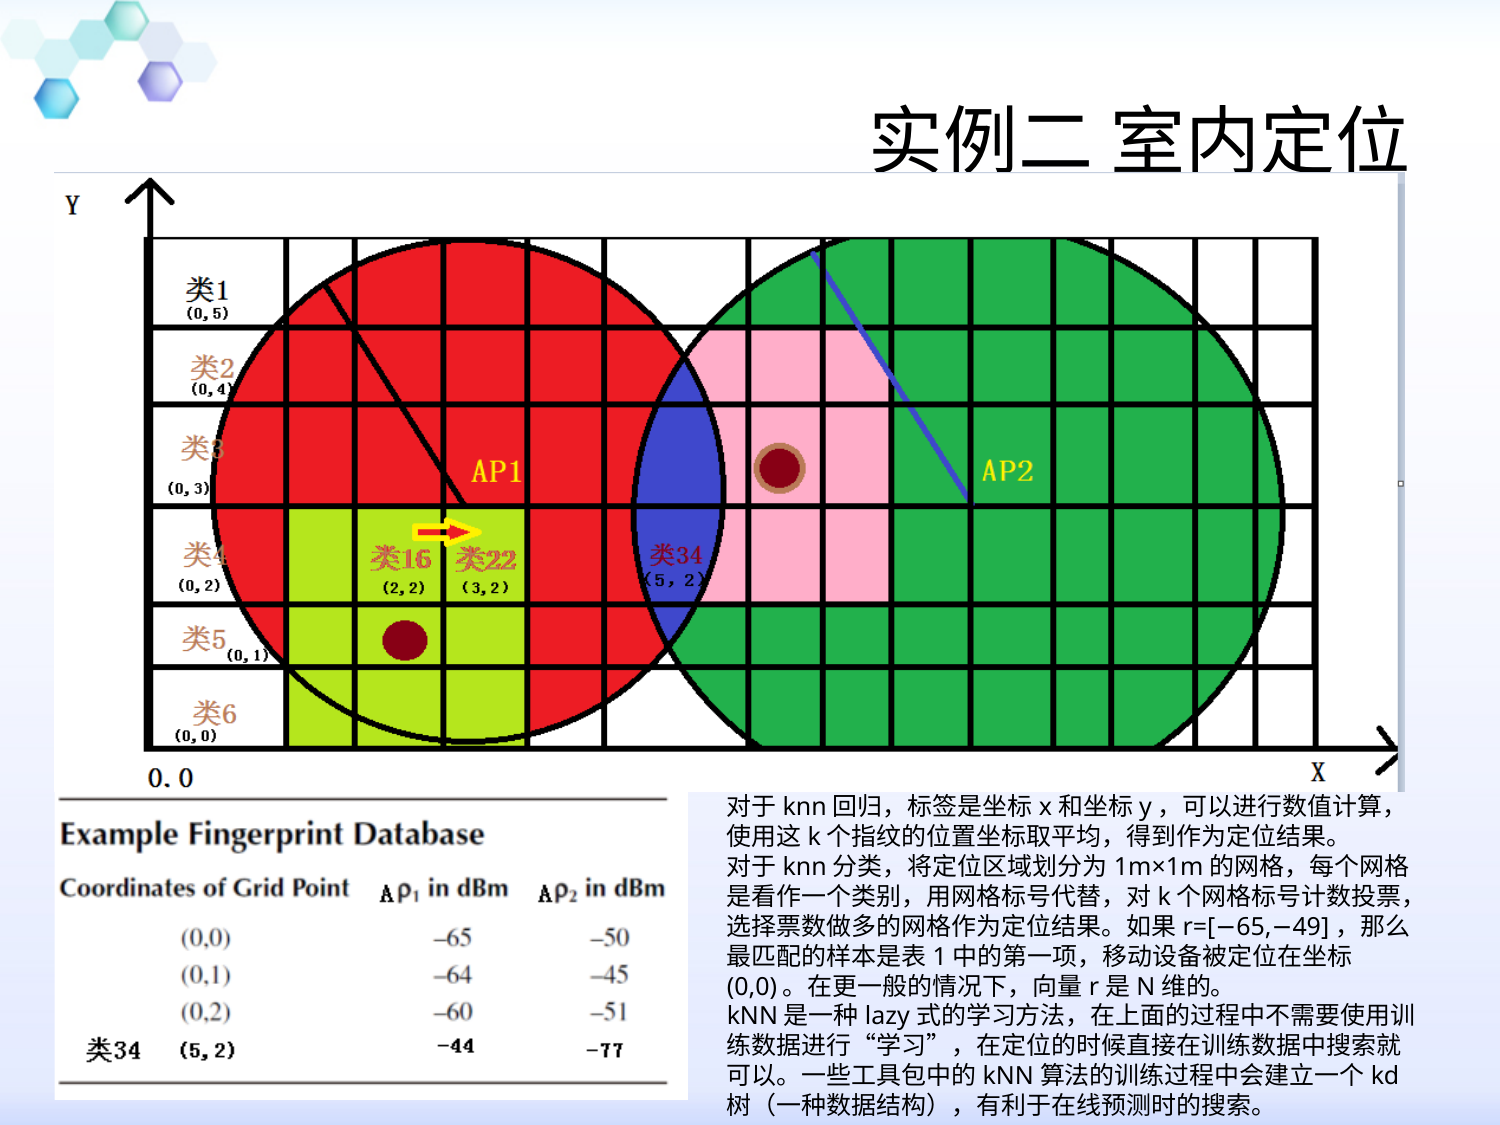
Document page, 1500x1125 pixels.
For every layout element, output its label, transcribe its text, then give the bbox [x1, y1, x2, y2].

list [54, 172, 1405, 792]
picture [0, 0, 1500, 1125]
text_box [54, 791, 688, 1100]
title 实例二 室内定位 [74, 44, 1426, 233]
text_box 对于knn回归，标签是坐标x和坐标y，可以进行数值计算，使用这k个指纹的位置坐标取平均，得到作为定位结果。 对于knn分类，将定位区域划分为1m×1m的网格，每个网格是看作一个类别，用网格标号代替，对k个网格标号计数投票，选择票数做多的网格作为定位结果。如果r=[−65,−49]，那么最匹配的样本是表1中的第一项，移动设备被定位在坐标(0,0)。在更一般的情况下，向量r是N维的。 kNN是一种lazy式的学习方法，在上面的过程中不需要使用训练数据进行“学习”，在定位的时候直接在训练数据中搜索就可以。一些工具包中的kNN算法的训练过程中会建立一个kd树（一种数据结构），有利于在线预测时的搜索。 [712, 782, 1441, 1125]
